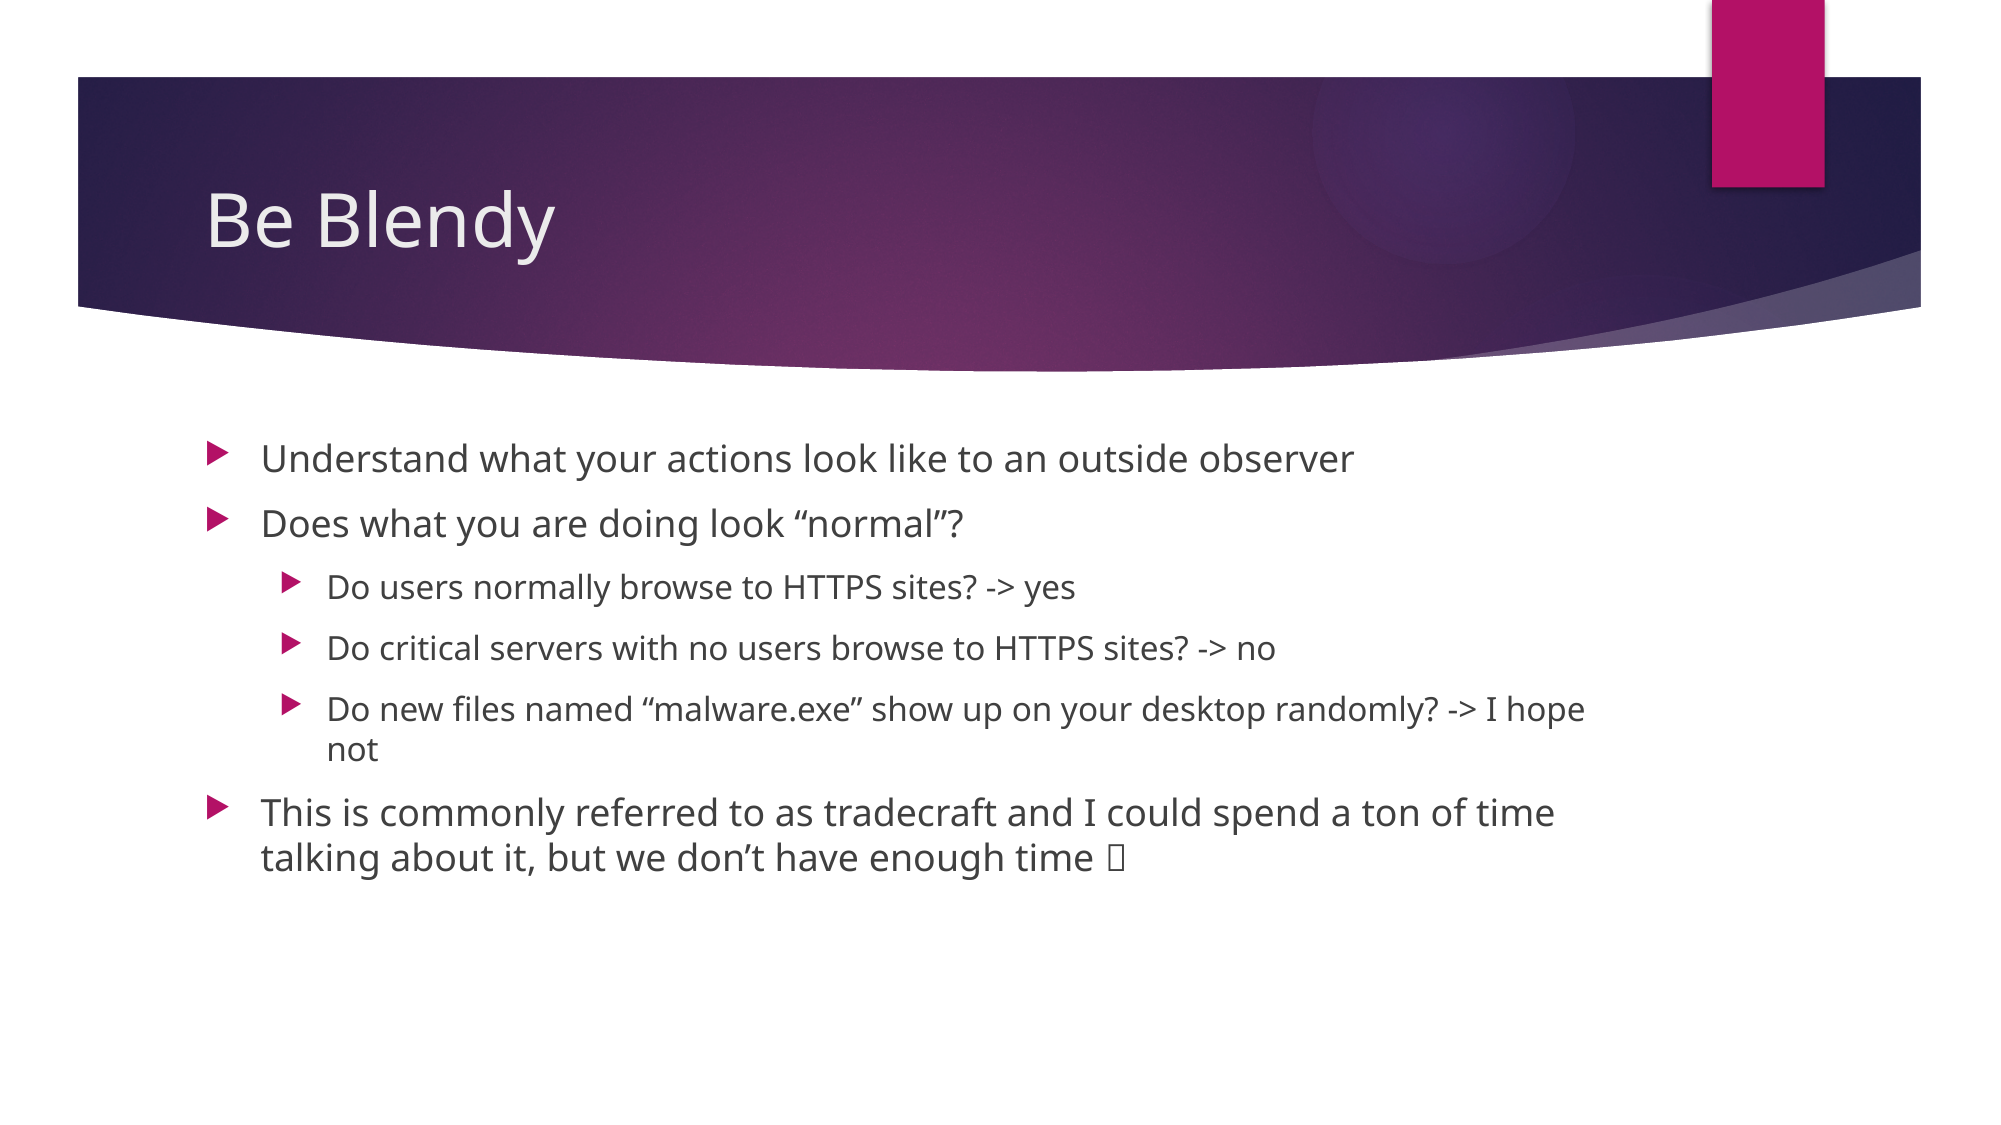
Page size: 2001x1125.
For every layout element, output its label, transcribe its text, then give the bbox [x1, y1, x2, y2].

title Be Blendy [189, 159, 1627, 276]
list Understand what your actions look like to an outside observer Does what you are doing look “normal”? Do users normally browse to HTTPS sites? -> yes Do critical servers with no users browse to HTTPS sites? -> no Do new files named “malware.exe” show up on your desktop randomly? -> I hope not This is commonly referred to as tradecraft and I could spend a ton of time talking about it, but we don’t have enough time  [189, 427, 1638, 988]
